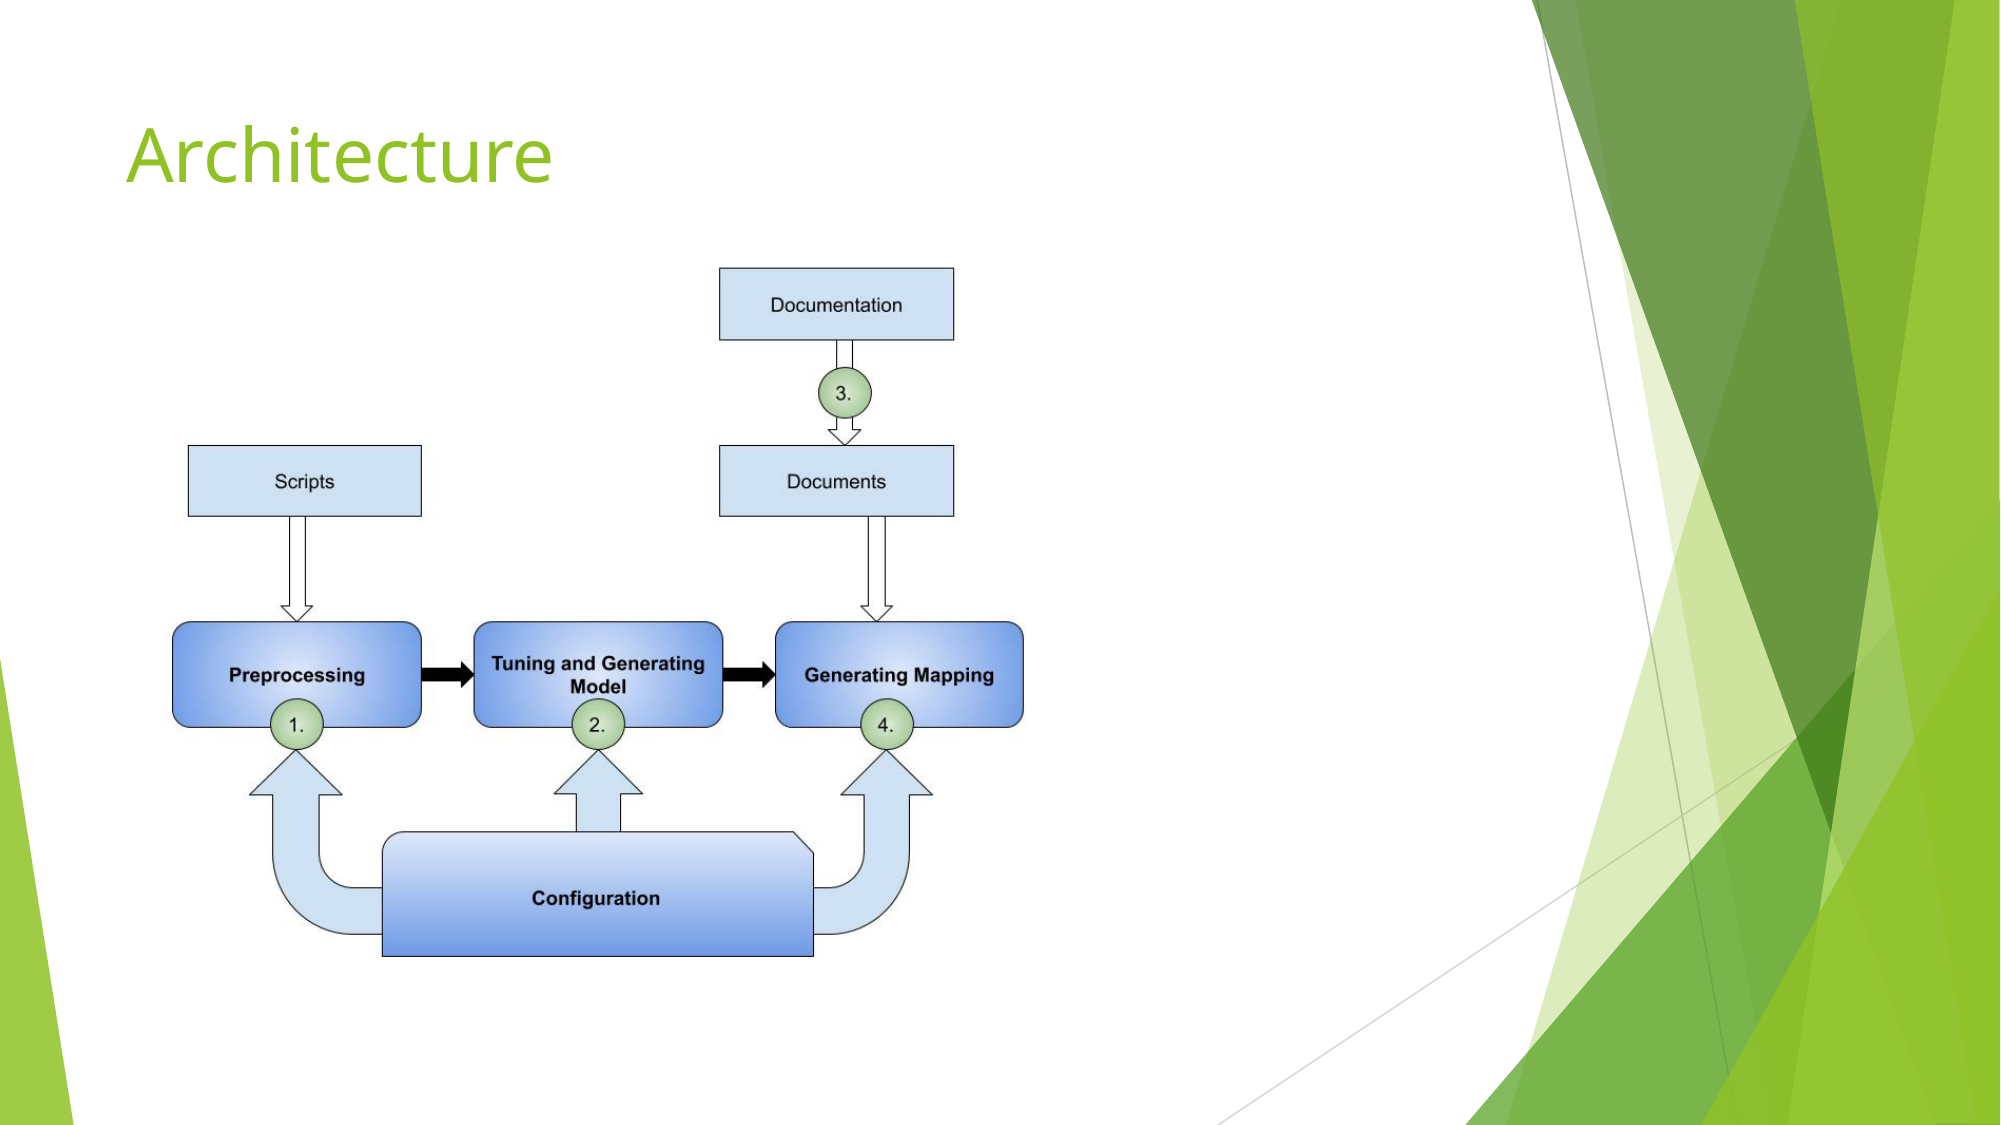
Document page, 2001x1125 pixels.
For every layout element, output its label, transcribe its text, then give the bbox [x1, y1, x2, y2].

title Architecture [111, 99, 1522, 317]
picture [131, 217, 1144, 977]
